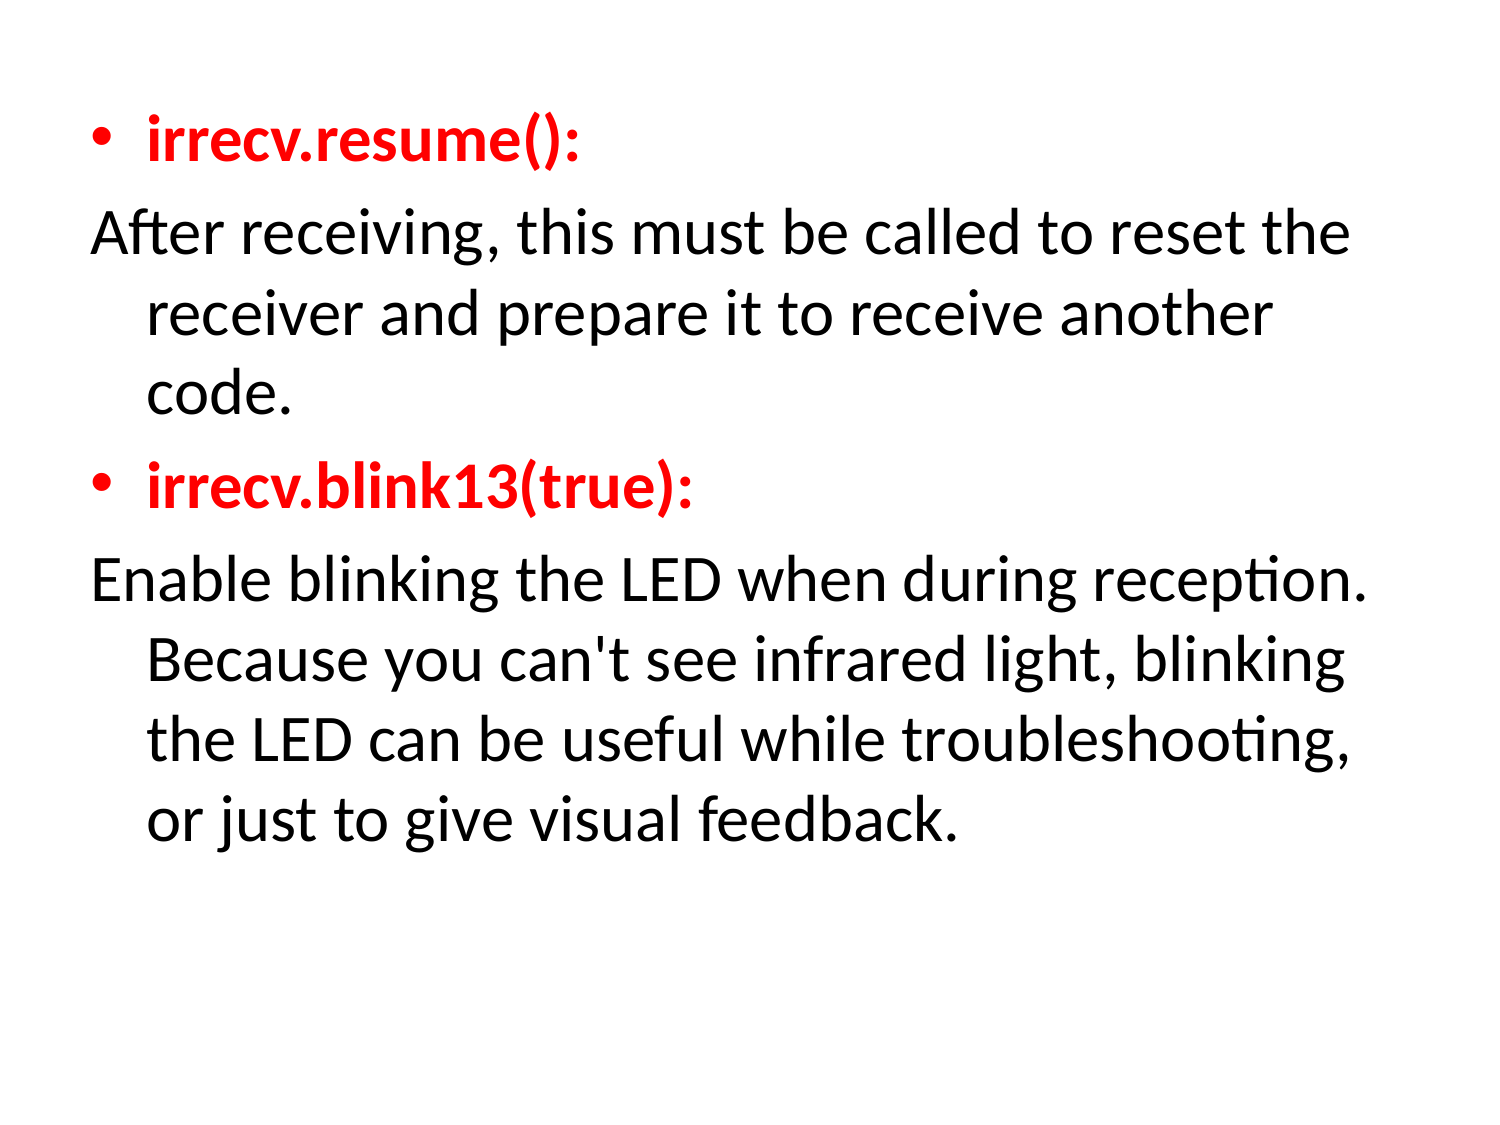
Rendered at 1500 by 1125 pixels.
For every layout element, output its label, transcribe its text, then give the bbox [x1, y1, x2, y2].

list irrecv.resume(): After receiving, this must be called to reset the receiver and prepare it to receive another code. irrecv.blink13(true): Enable blinking the LED when during reception. Because you can't see infrared light, blinking the LED can be useful while troubleshooting, or just to give visual feedback. [75, 87, 1425, 1005]
